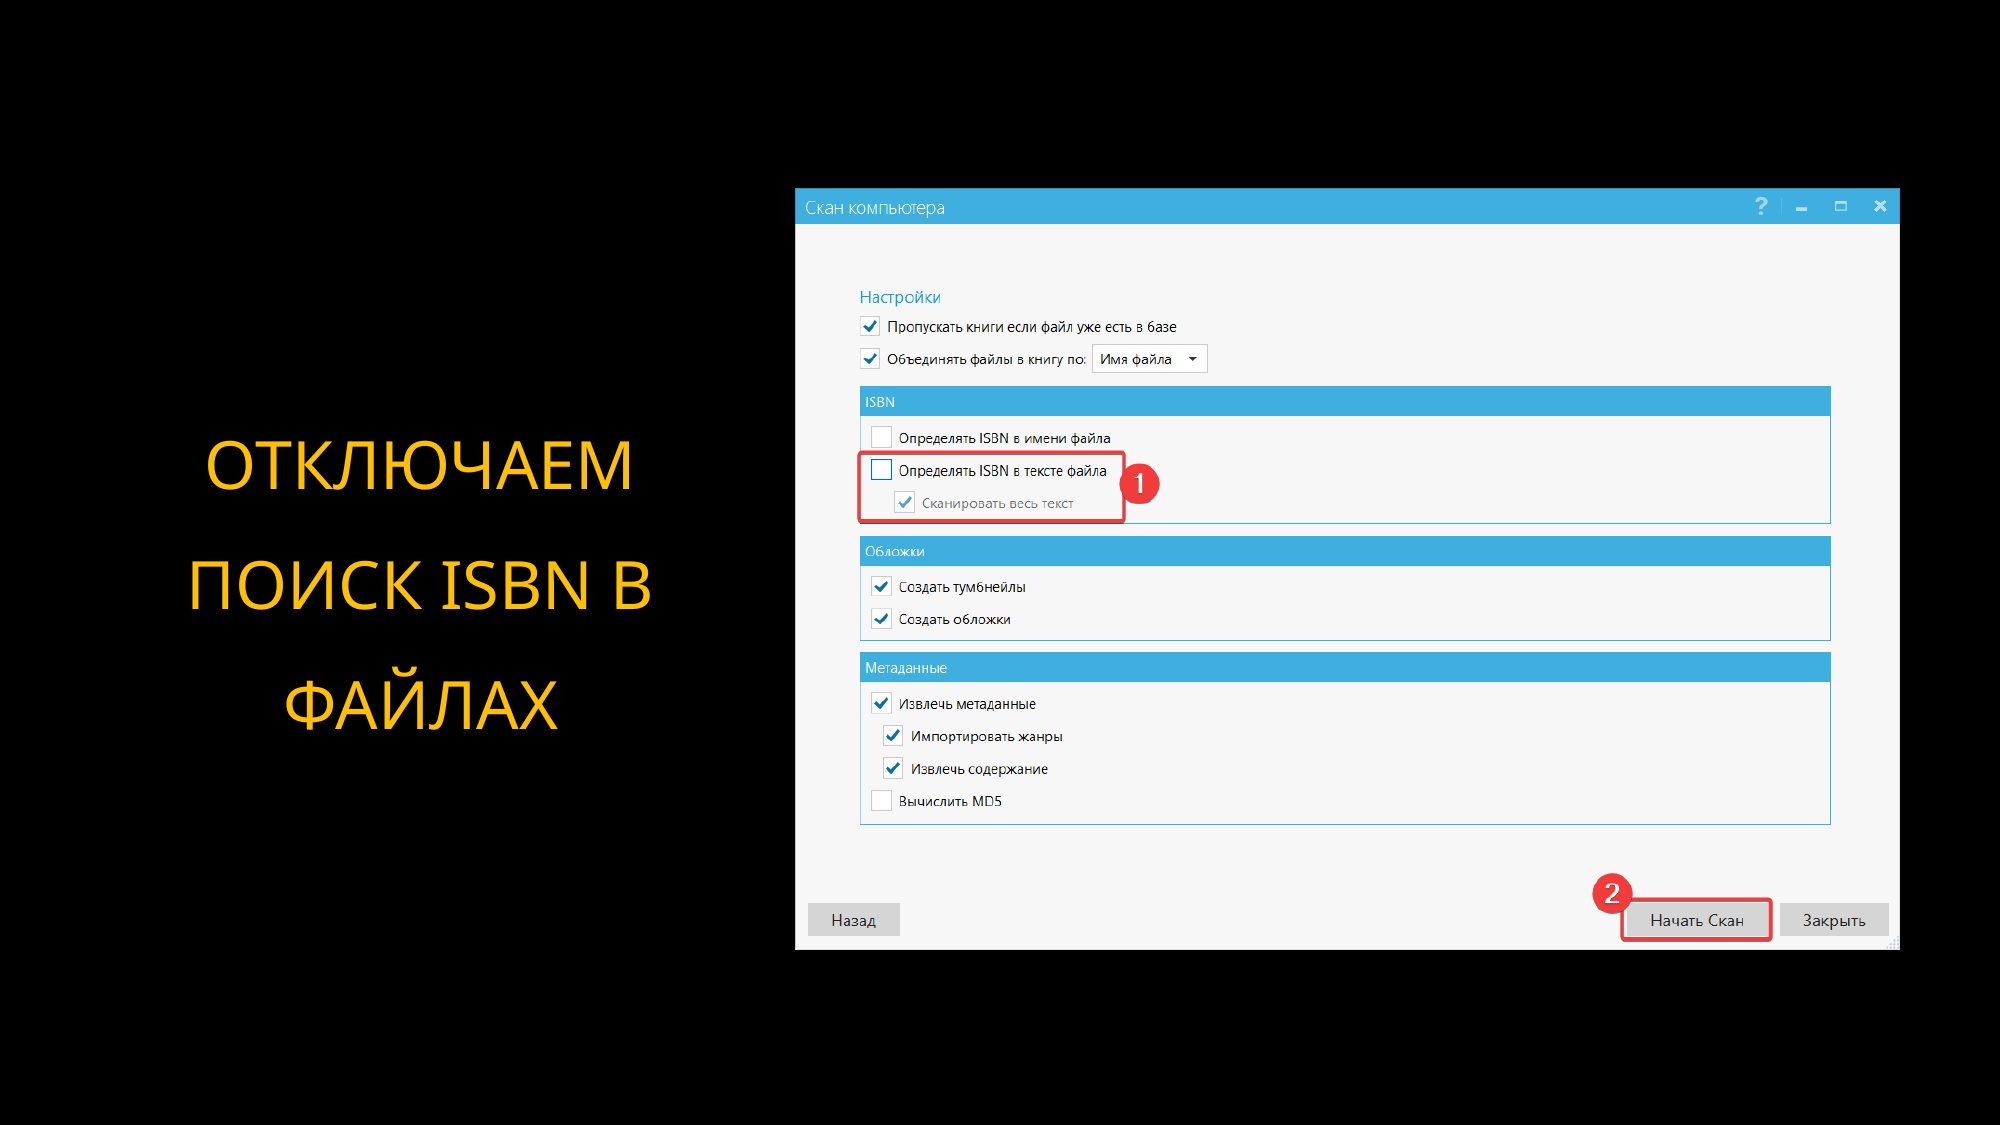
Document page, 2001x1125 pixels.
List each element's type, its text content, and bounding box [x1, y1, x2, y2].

title ОТКЛЮЧАЕМ ПОИСК ISBN В ФАЙЛАХ [99, 136, 742, 989]
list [795, 188, 1900, 950]
